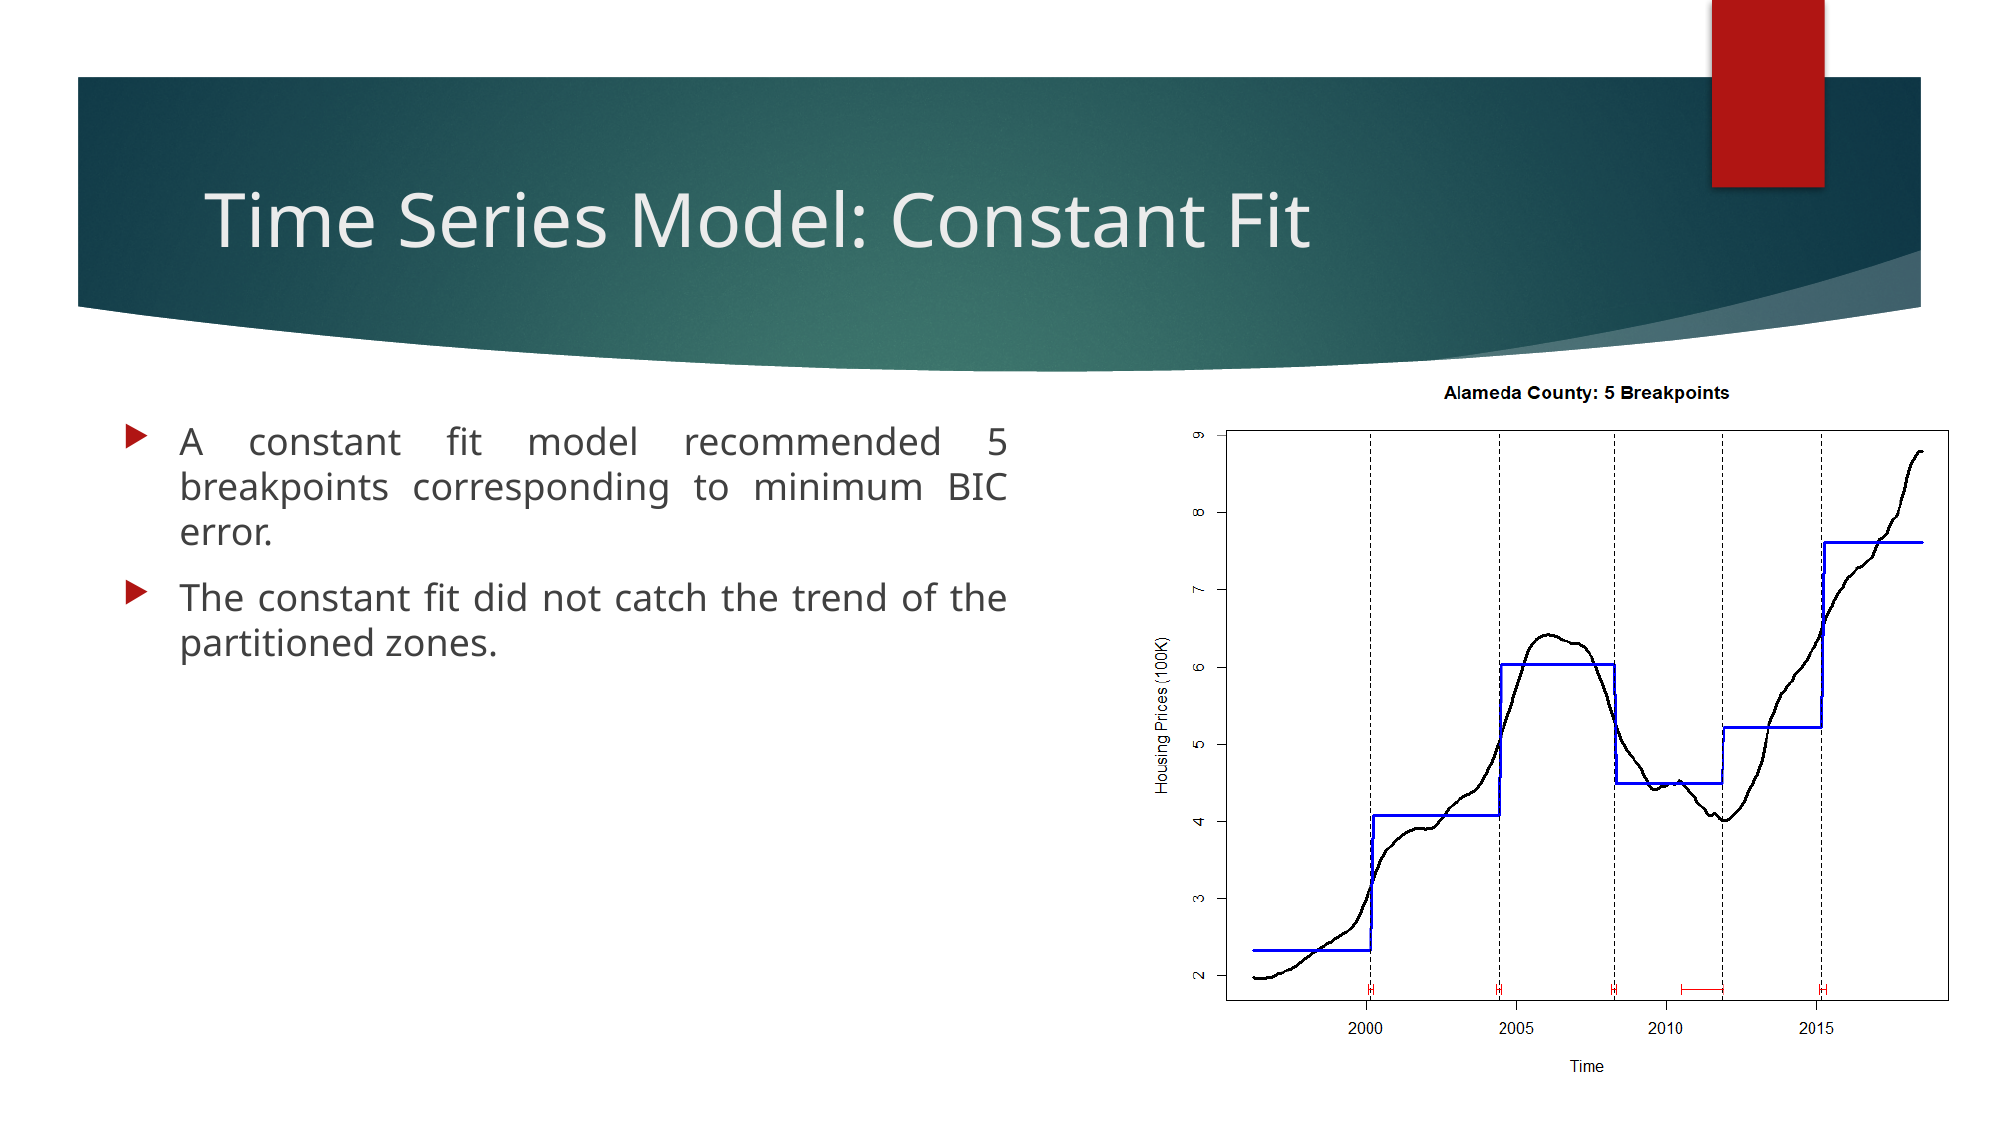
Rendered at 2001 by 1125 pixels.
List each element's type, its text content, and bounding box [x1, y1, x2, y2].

picture [1148, 385, 1962, 1081]
title Time Series Model: Constant Fit [189, 159, 1638, 276]
list A constant fit model recommended 5 breakpoints corresponding to minimum BIC error. The constant fit did not catch the trend of the partitioned zones. [108, 410, 1025, 689]
